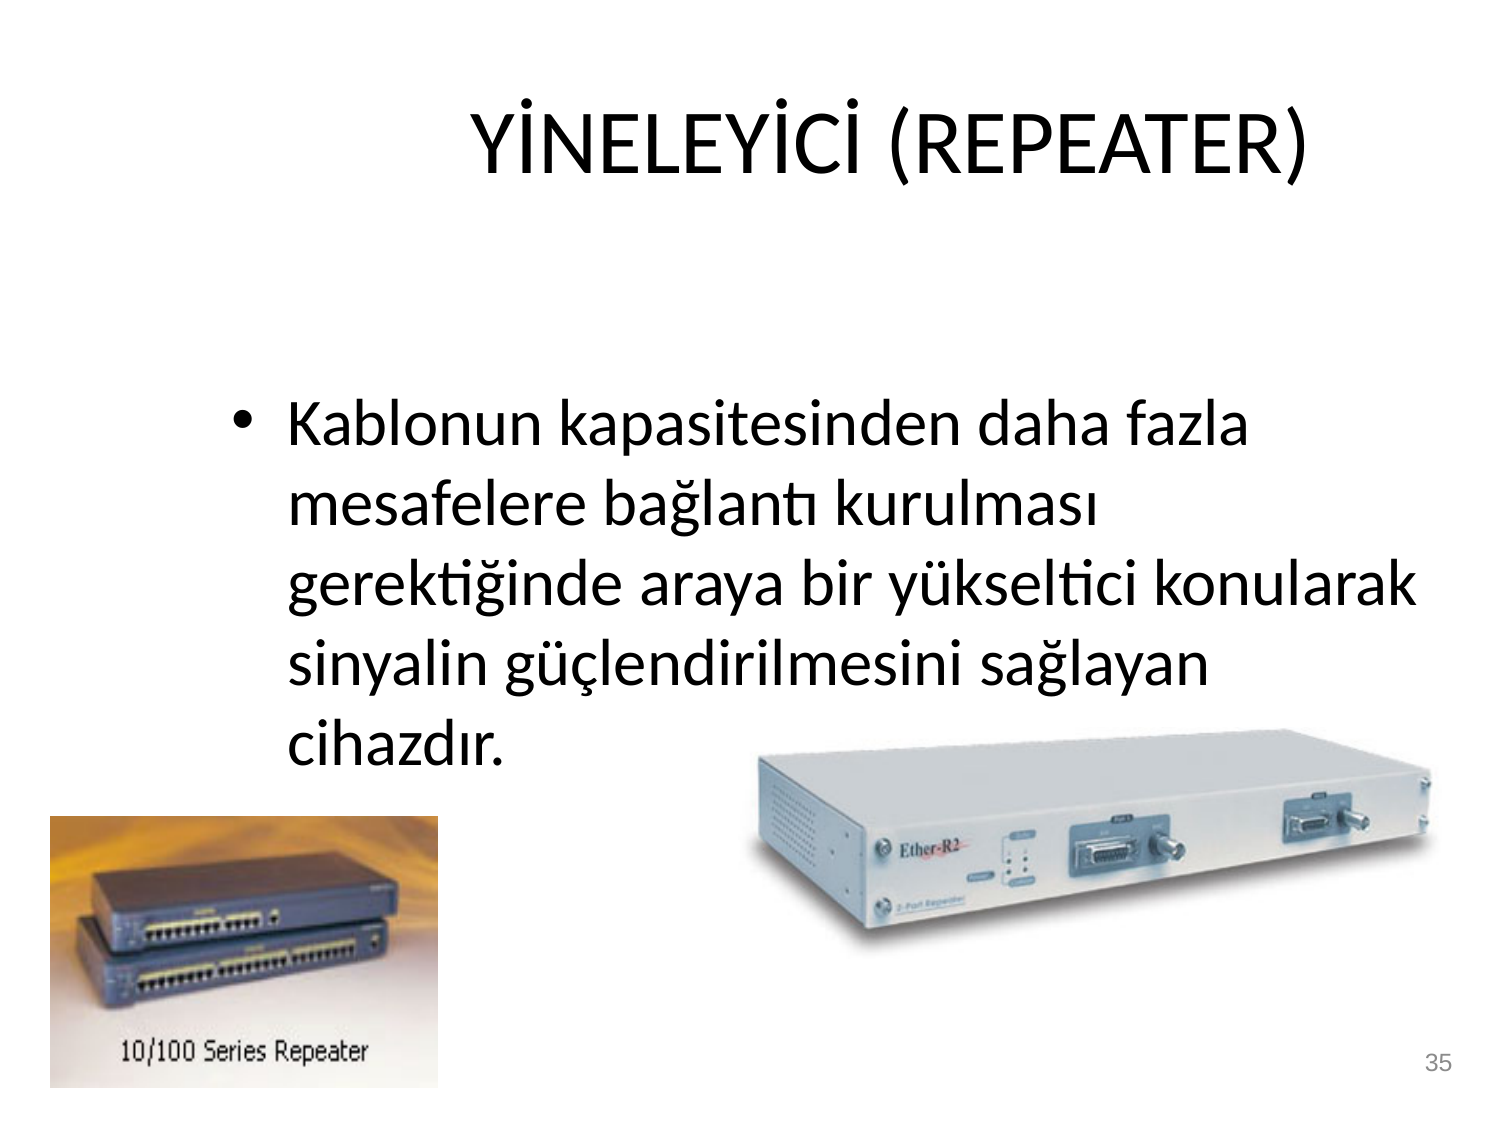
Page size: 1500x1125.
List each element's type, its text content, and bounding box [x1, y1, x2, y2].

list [49, 816, 438, 1088]
list Kablonun kapasitesinden daha fazla mesafelere bağlantı kurulması gerektiğinde araya bir yükseltici konularak sinyalin güçlendirilmesini sağlayan cihazdır. [216, 371, 1459, 935]
title YİNELEYİCİ (REPEATER) [324, 53, 1459, 221]
slide_number 35 [1155, 1024, 1468, 1100]
picture [737, 727, 1442, 960]
